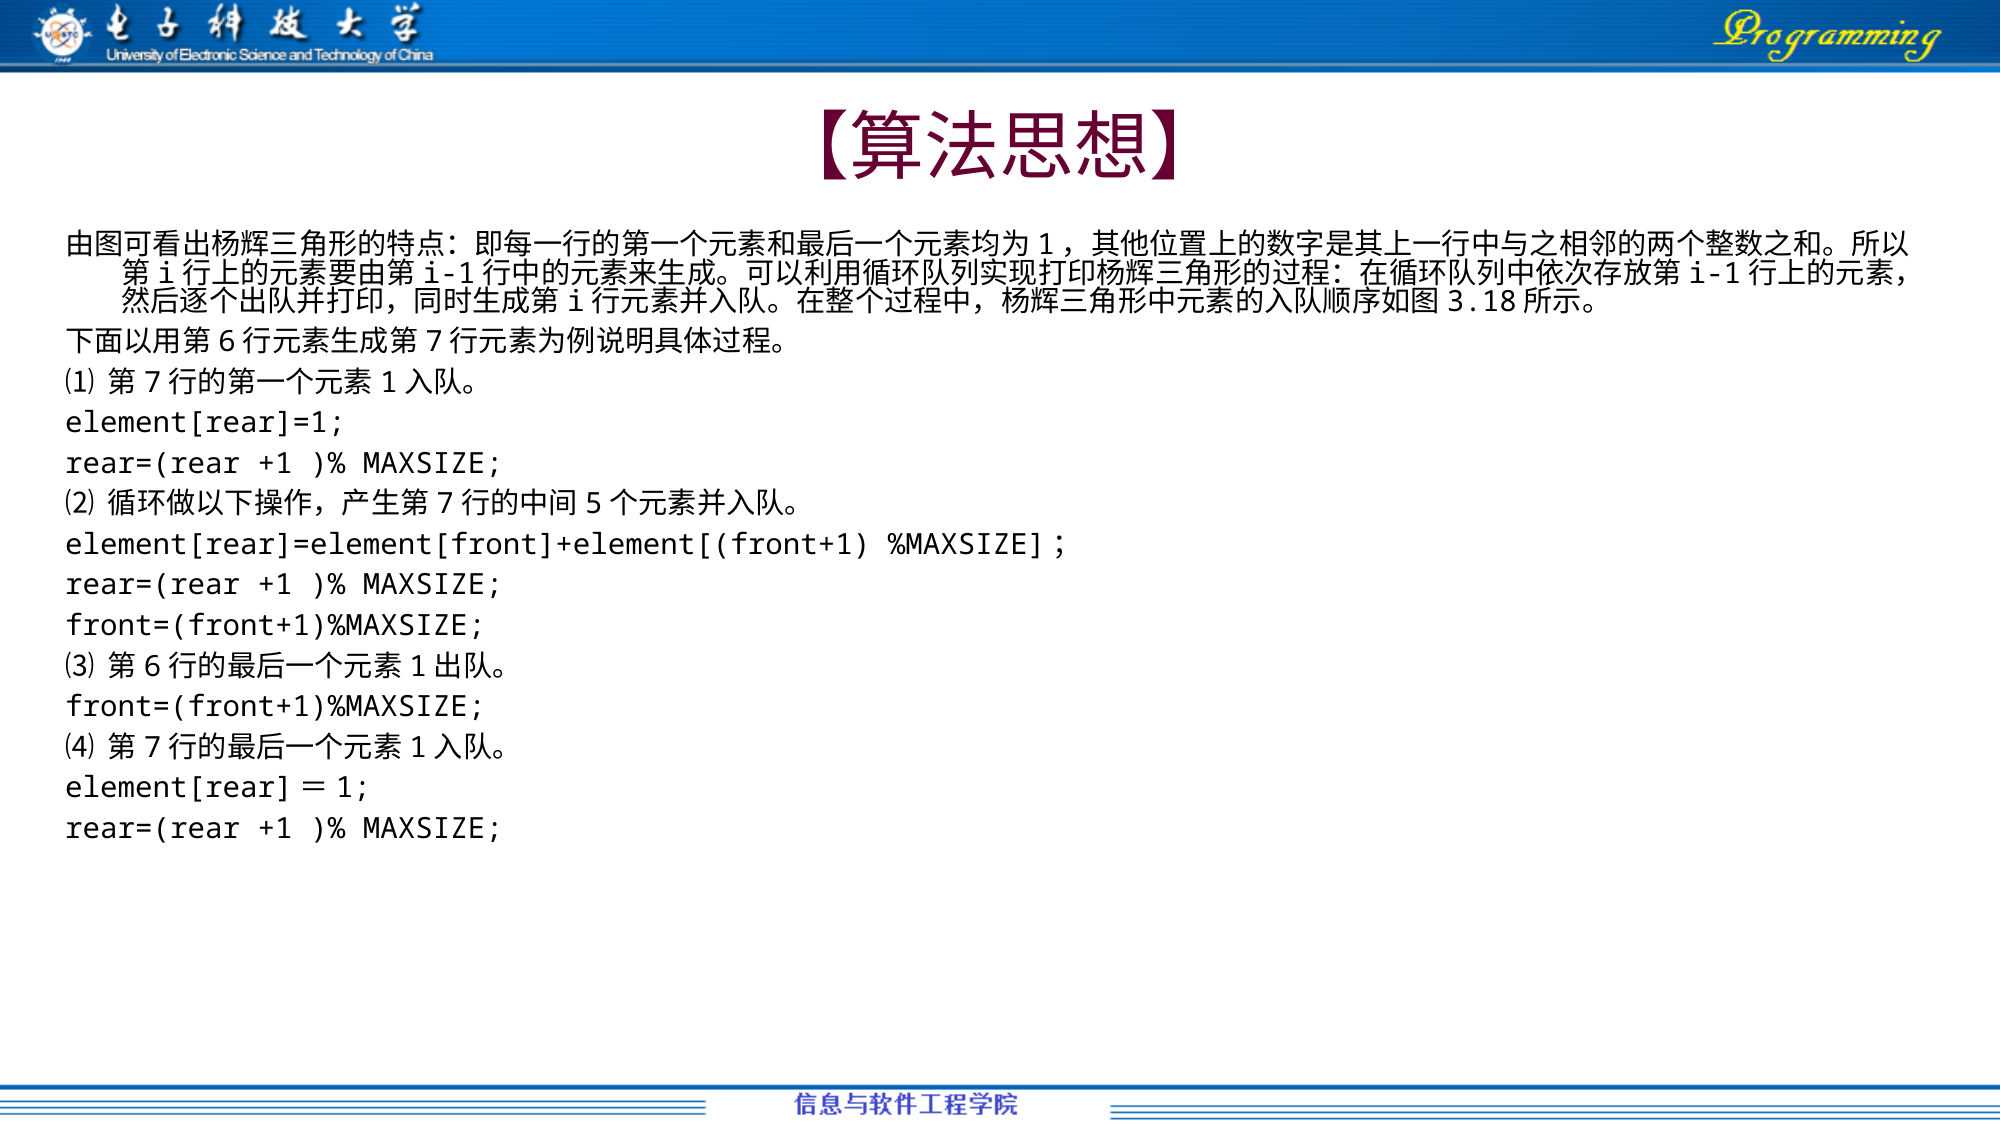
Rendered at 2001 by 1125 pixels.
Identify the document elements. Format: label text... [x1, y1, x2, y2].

title 【算法思想】 [150, 87, 1850, 200]
picture [0, 0, 2000, 1125]
list 由图可看出杨辉三角形的特点：即每一行的第一个元素和最后一个元素均为1，其他位置上的数字是其上一行中与之相邻的两个整数之和。所以第i行上的元素要由第i-1行中的元素来生成。可以利用循环队列实现打印杨辉三角形的过程：在循环队列中依次存放第i-1行上的元素，然后逐个出队并打印，同时生成第i行元素并入队。在整个过程中，杨辉三角形中元素的入队顺序如图3.18所示。 下面以用第6行元素生成第7行元素为例说明具体过程。 ⑴ 第7行的第一个元素1入队。 element[rear]=1; rear=(rear +1 )% MAXSIZE; ⑵ 循环做以下操作，产生第7行的中间5个元素并入队。 element[rear]=element[front]+element[(front+1) %MAXSIZE]； rear=(rear +1 )% MAXSIZE; front=(front+1)%MAXSIZE; ⑶ 第6行的最后一个元素1出队。 front=(front+1)%MAXSIZE; ⑷ 第7行的最后一个元素1入队。 element[rear]＝1; rear=(rear +1 )% MAXSIZE; [50, 224, 1950, 1075]
